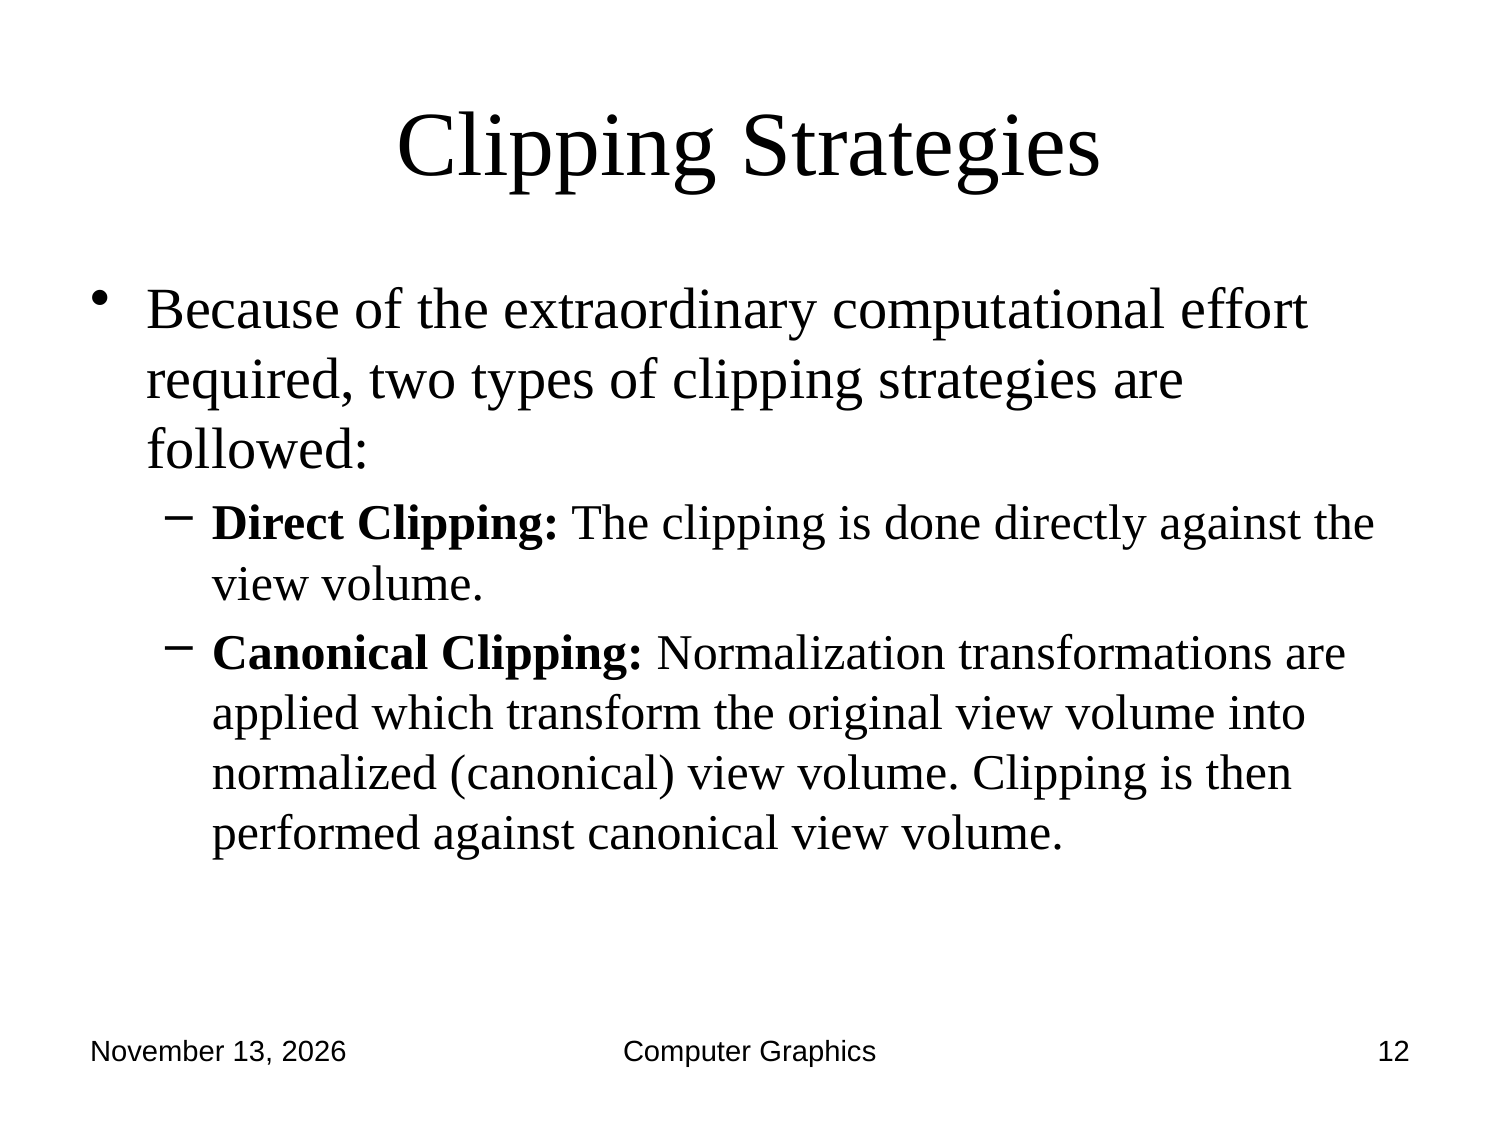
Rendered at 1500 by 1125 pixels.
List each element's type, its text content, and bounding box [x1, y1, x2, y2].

list Because of the extraordinary computational effort required, two types of clipping strategies are followed: Direct Clipping: The clipping is done directly against the view volume. Canonical Clipping: Normalization transformations are applied which transform the original view volume into normalized (canonical) view volume. Clipping is then performed against canonical view volume. [75, 262, 1425, 1005]
title Clipping Strategies [75, 45, 1425, 233]
footer Computer Graphics [512, 1024, 988, 1103]
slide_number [74, 1024, 426, 1103]
slide_number 12 [1074, 1024, 1426, 1103]
